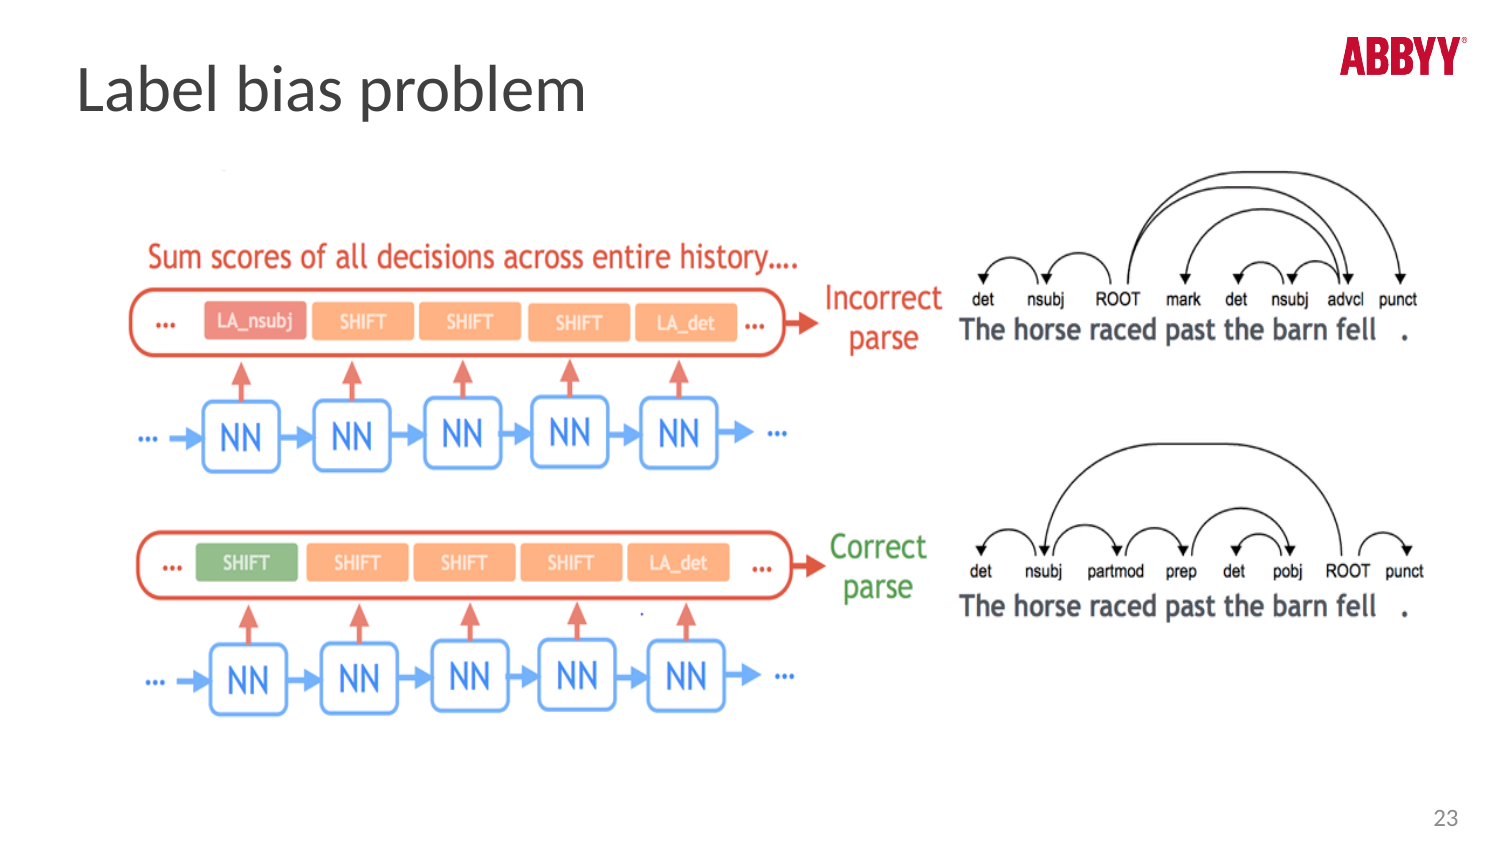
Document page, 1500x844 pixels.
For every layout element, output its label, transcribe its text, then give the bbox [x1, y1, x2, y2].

slide_number 23 [1175, 793, 1459, 830]
picture [1340, 37, 1467, 75]
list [74, 170, 1424, 739]
title Label bias problem [76, 45, 1296, 169]
